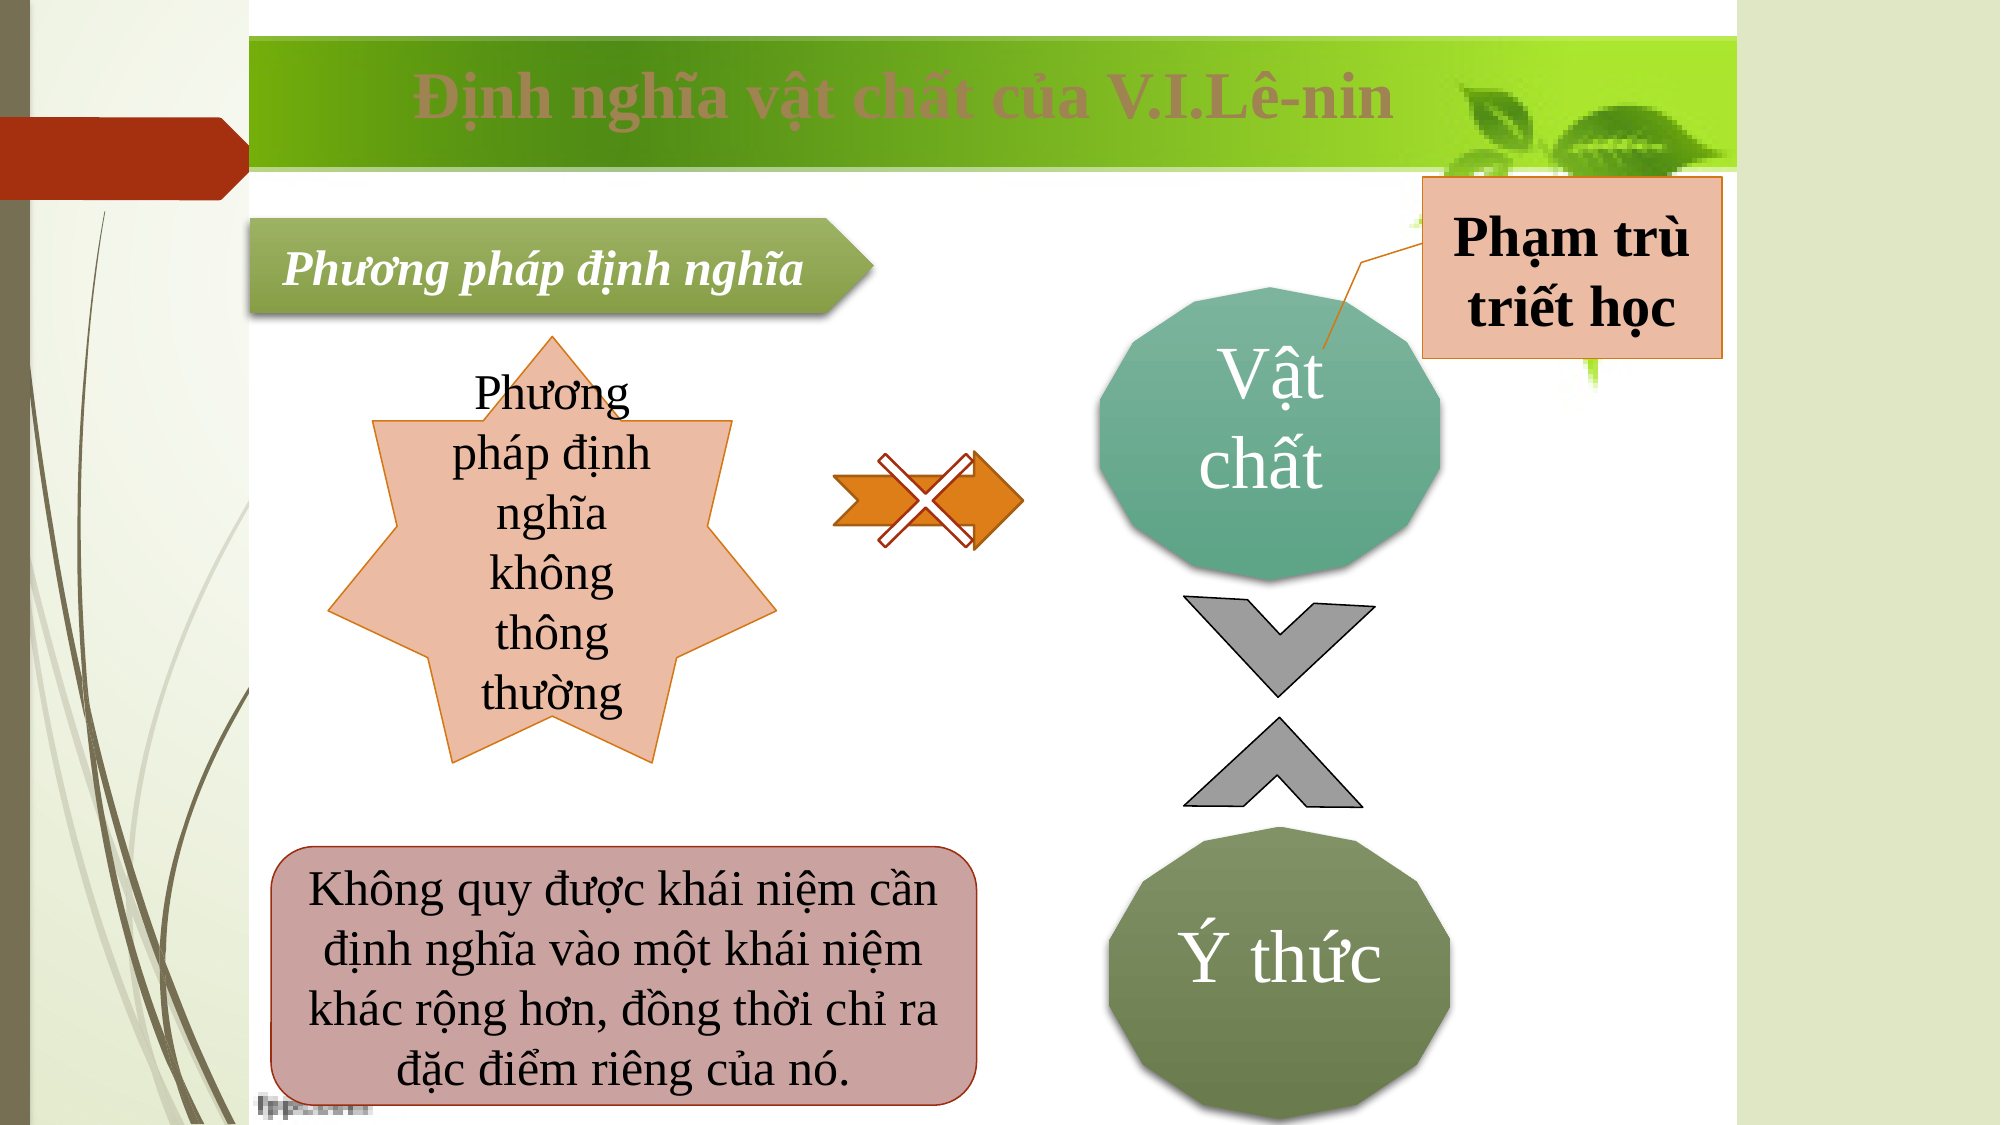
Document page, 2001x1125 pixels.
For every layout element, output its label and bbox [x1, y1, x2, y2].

list [249, 0, 1737, 1125]
